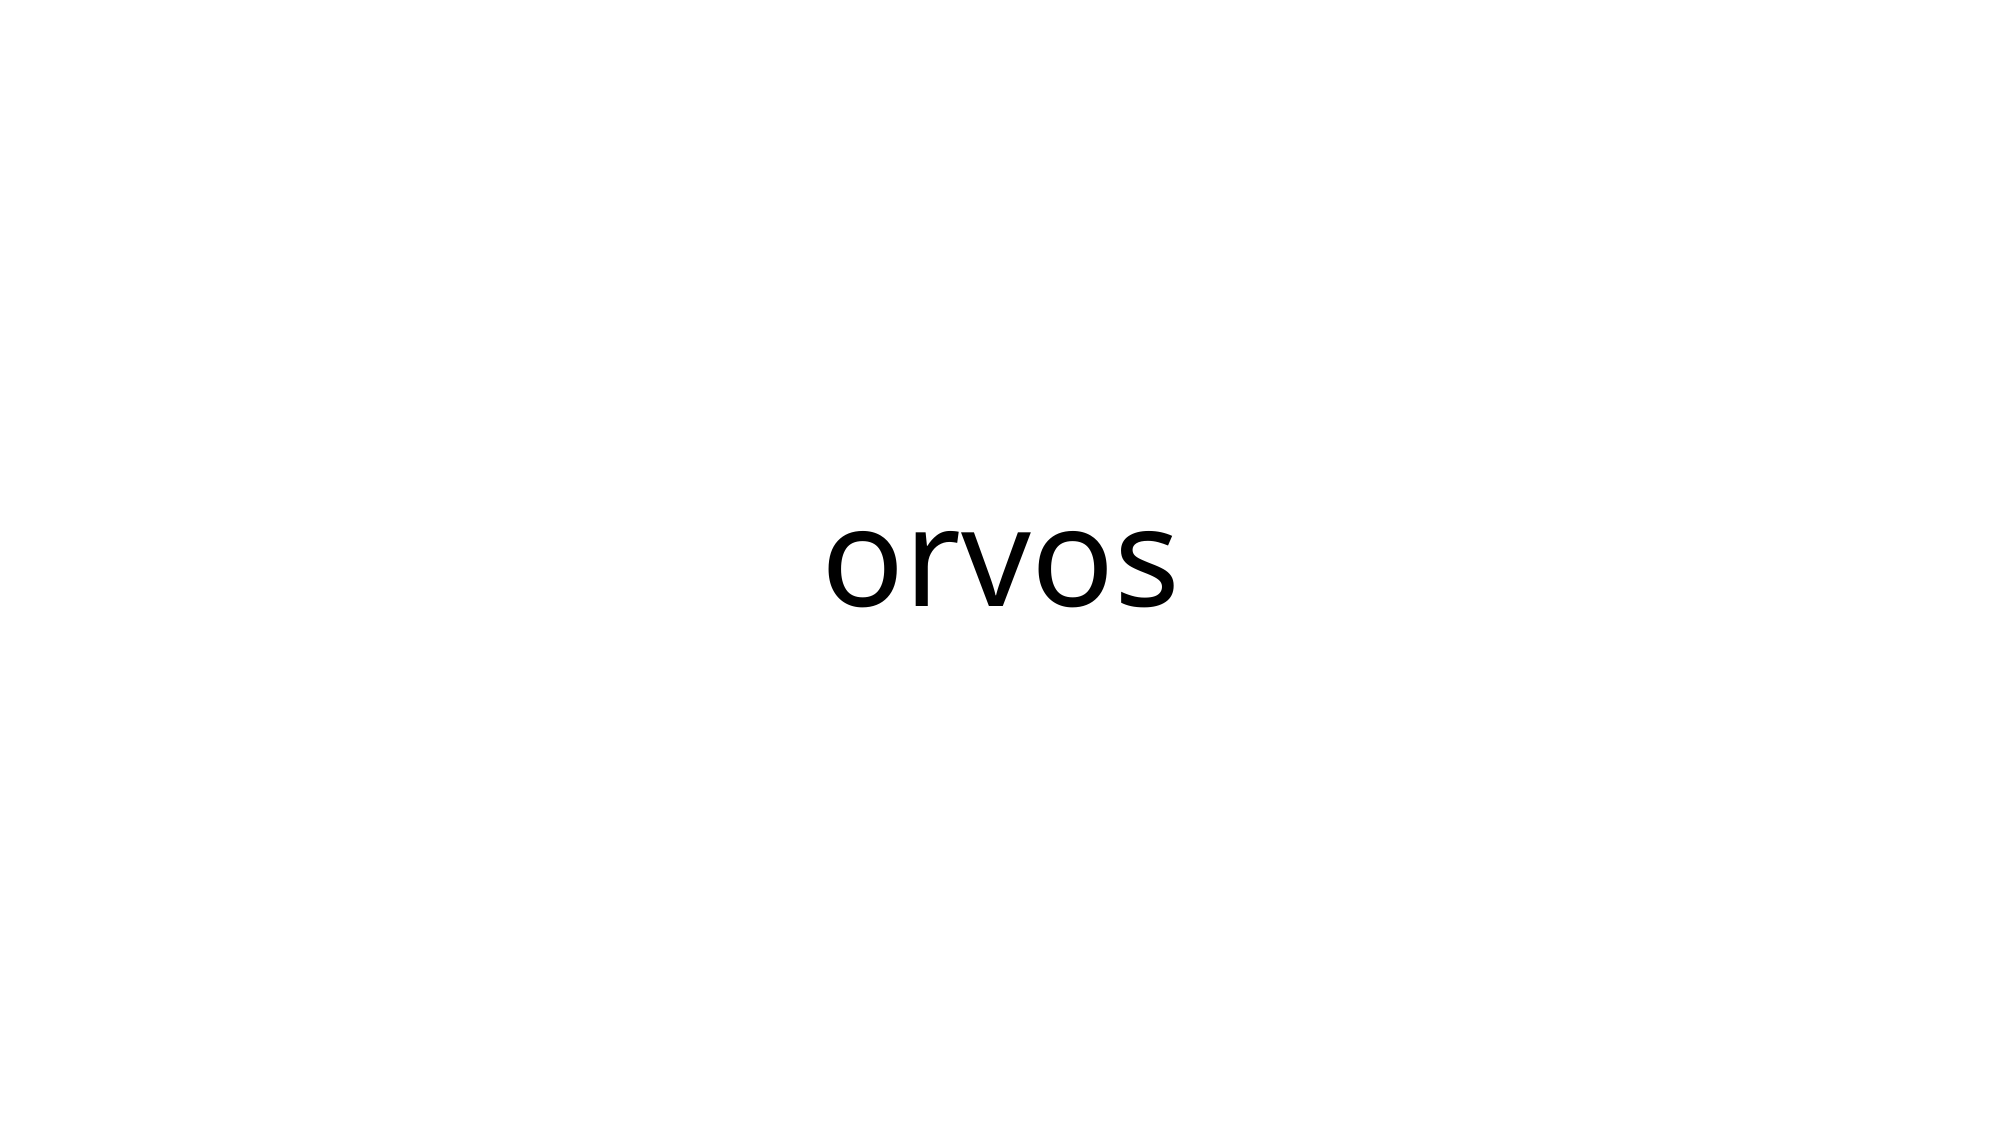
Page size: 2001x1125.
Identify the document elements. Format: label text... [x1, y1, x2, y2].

list orvos [175, 89, 1827, 1035]
